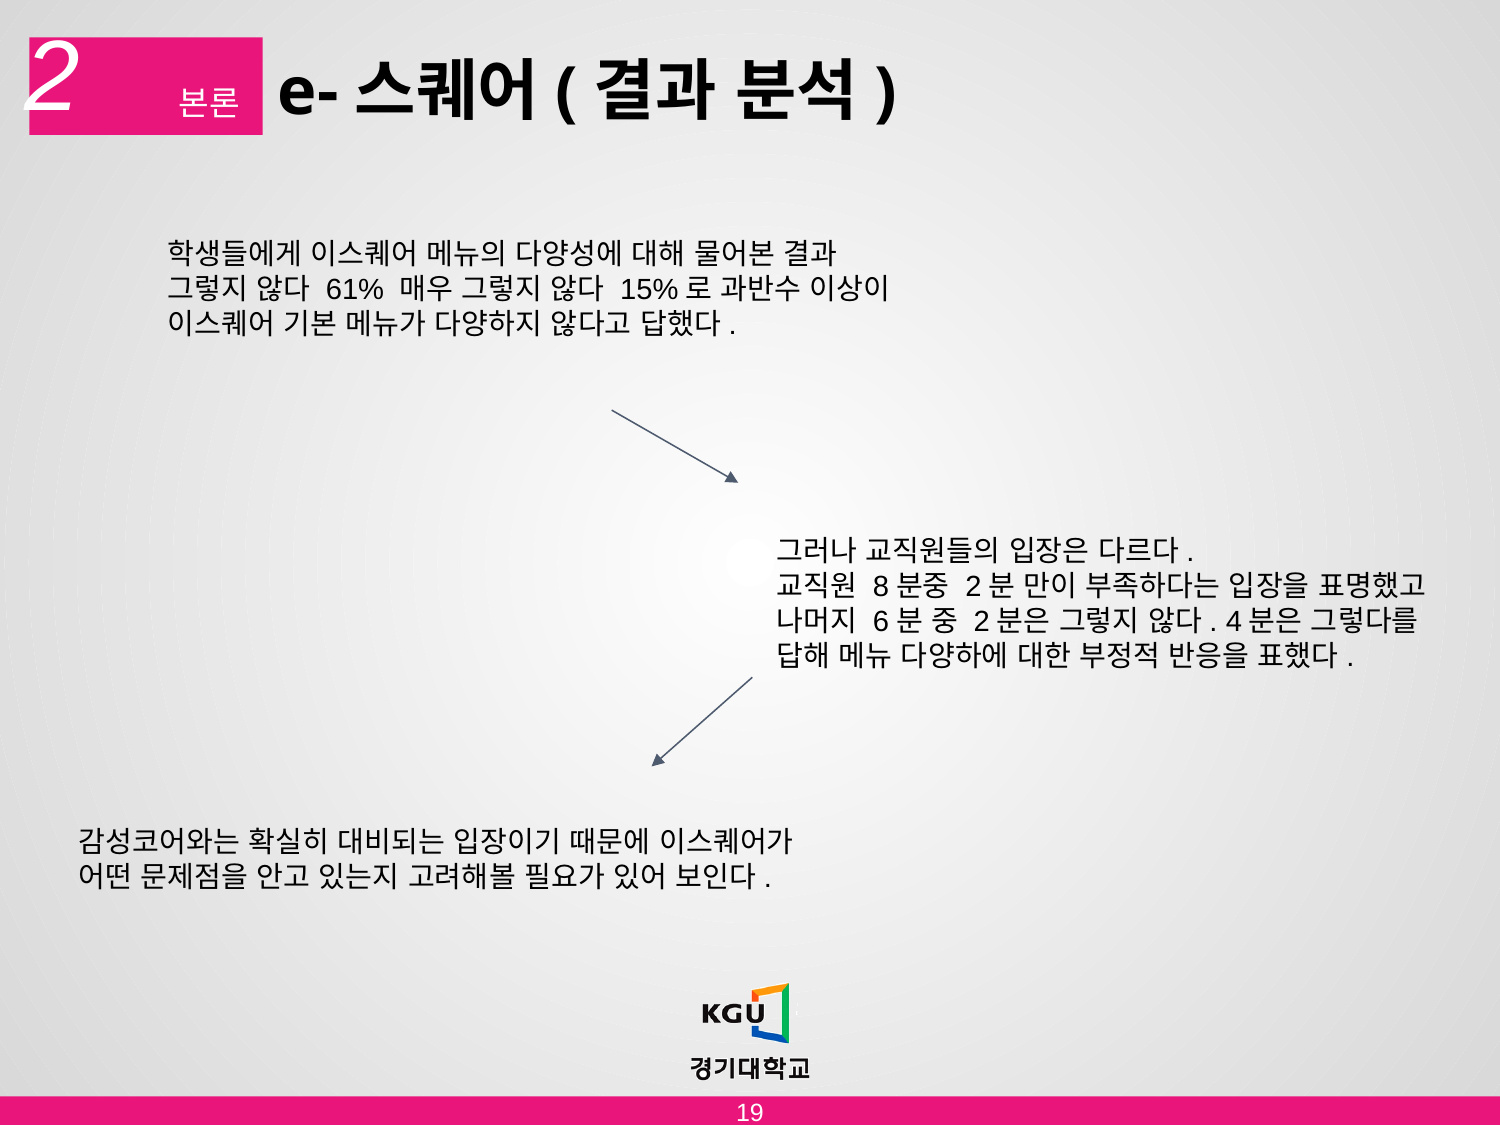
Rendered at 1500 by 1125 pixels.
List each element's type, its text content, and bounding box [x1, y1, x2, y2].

text_box 그러나 교직원들의 입장은 다르다. 교직원 8분중 2분 만이 부족하다는 입장을 표명했고 나머지 6분 중 2분은 그렇지 않다. 4분은 그렇다를 답해 메뉴 다양하에 대한 부정적 반응을 표했다. [761, 517, 1484, 743]
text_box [651, 677, 753, 767]
text_box [127, 37, 263, 135]
text_box 2 [0, 0, 127, 160]
text_box 학생들에게 이스퀘어 메뉴의 다양성에 대해 물어본 결과 그렇지 않다 61% 매우 그렇지 않다 15%로 과반수 이상이 이스퀘어 기본 메뉴가 다양하지 않다고 답했다. [152, 220, 933, 350]
title 본론 [144, 67, 262, 137]
text_box 감성코어와는 확실히 대비되는 입장이기 때문에 이스퀘어가 어떤 문제점을 안고 있는지 고려해볼 필요가 있어 보인다. [63, 808, 844, 1015]
text_box e-스퀘어(결과 분석) [262, 40, 1074, 137]
picture [678, 960, 821, 1106]
slide_number ‹#› [557, 1081, 943, 1125]
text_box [611, 409, 739, 483]
